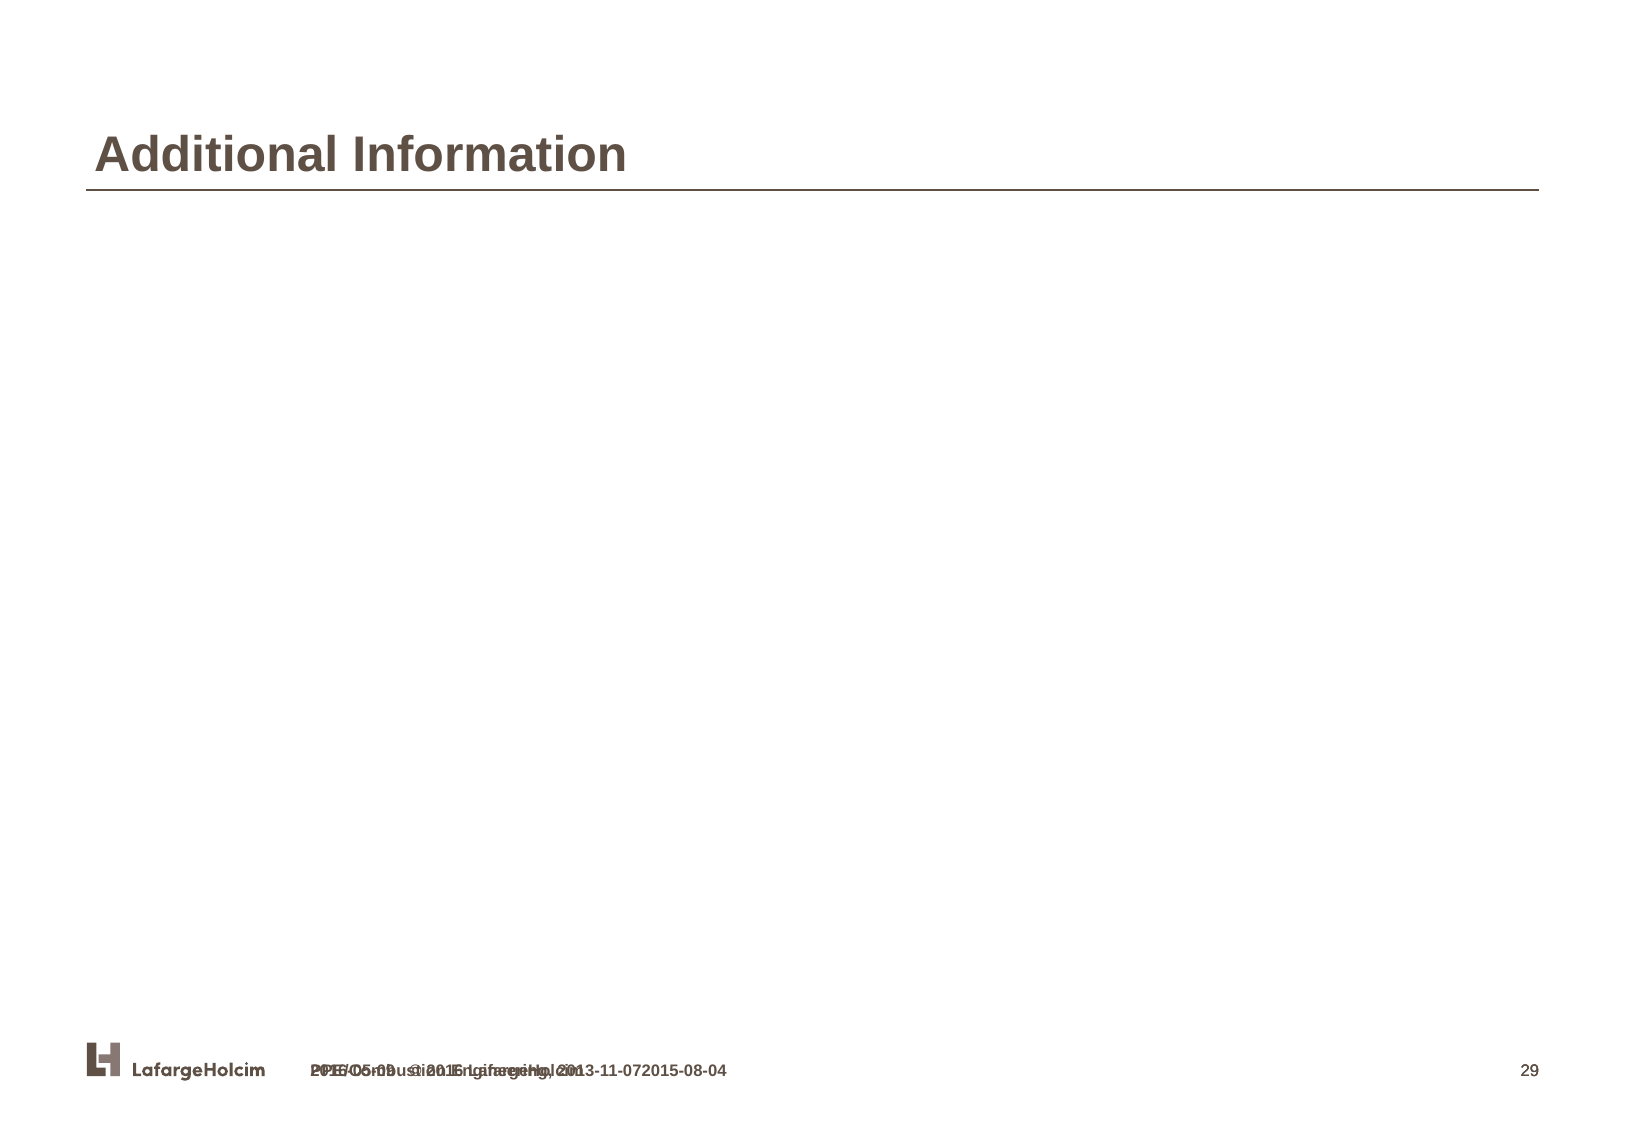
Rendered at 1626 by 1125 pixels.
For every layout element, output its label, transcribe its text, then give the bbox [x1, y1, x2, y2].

slide_number 29 [1467, 1052, 1540, 1080]
footer 2016-05-09 © 2016 LafargeHolcim [310, 1052, 831, 1080]
text_box Additional Information [94, 54, 1534, 184]
